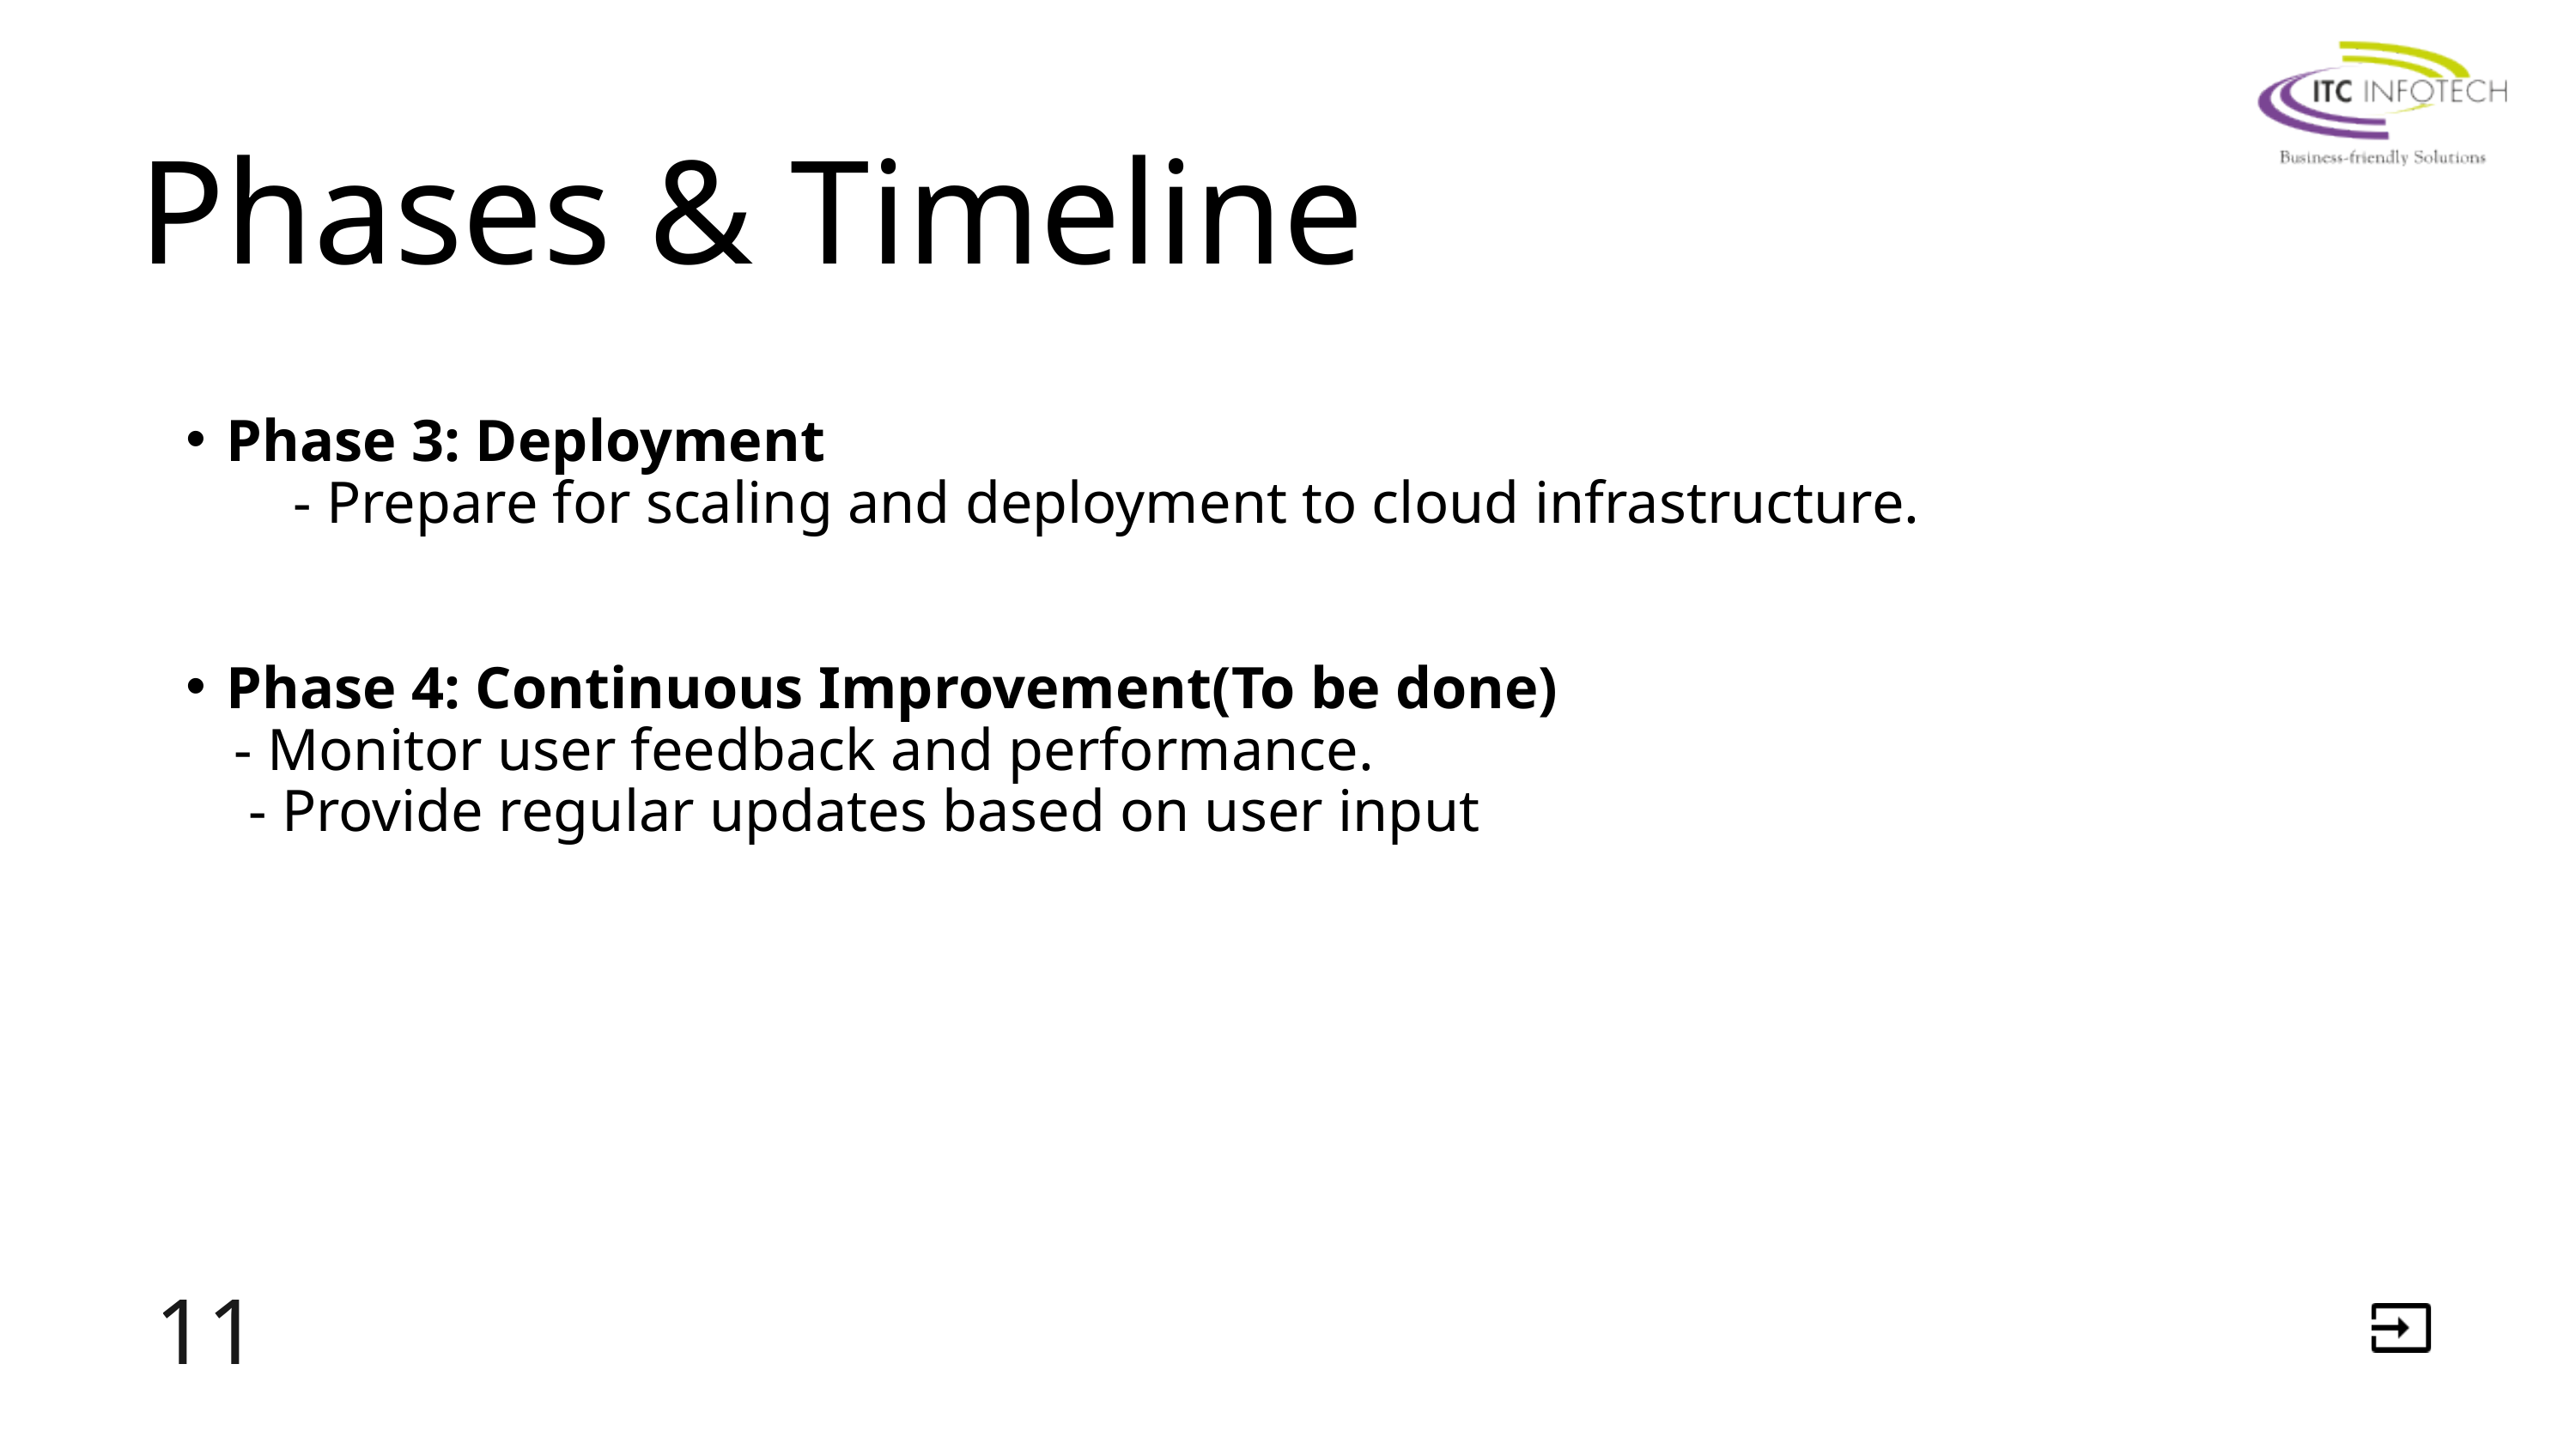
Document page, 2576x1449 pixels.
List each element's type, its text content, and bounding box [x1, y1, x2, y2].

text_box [144, 414, 2432, 1036]
text_box [2371, 1303, 2432, 1353]
text_box 11 [138, 1274, 259, 1383]
text_box [2253, 33, 2512, 175]
text_box Phases & Timeline [138, 120, 1580, 293]
